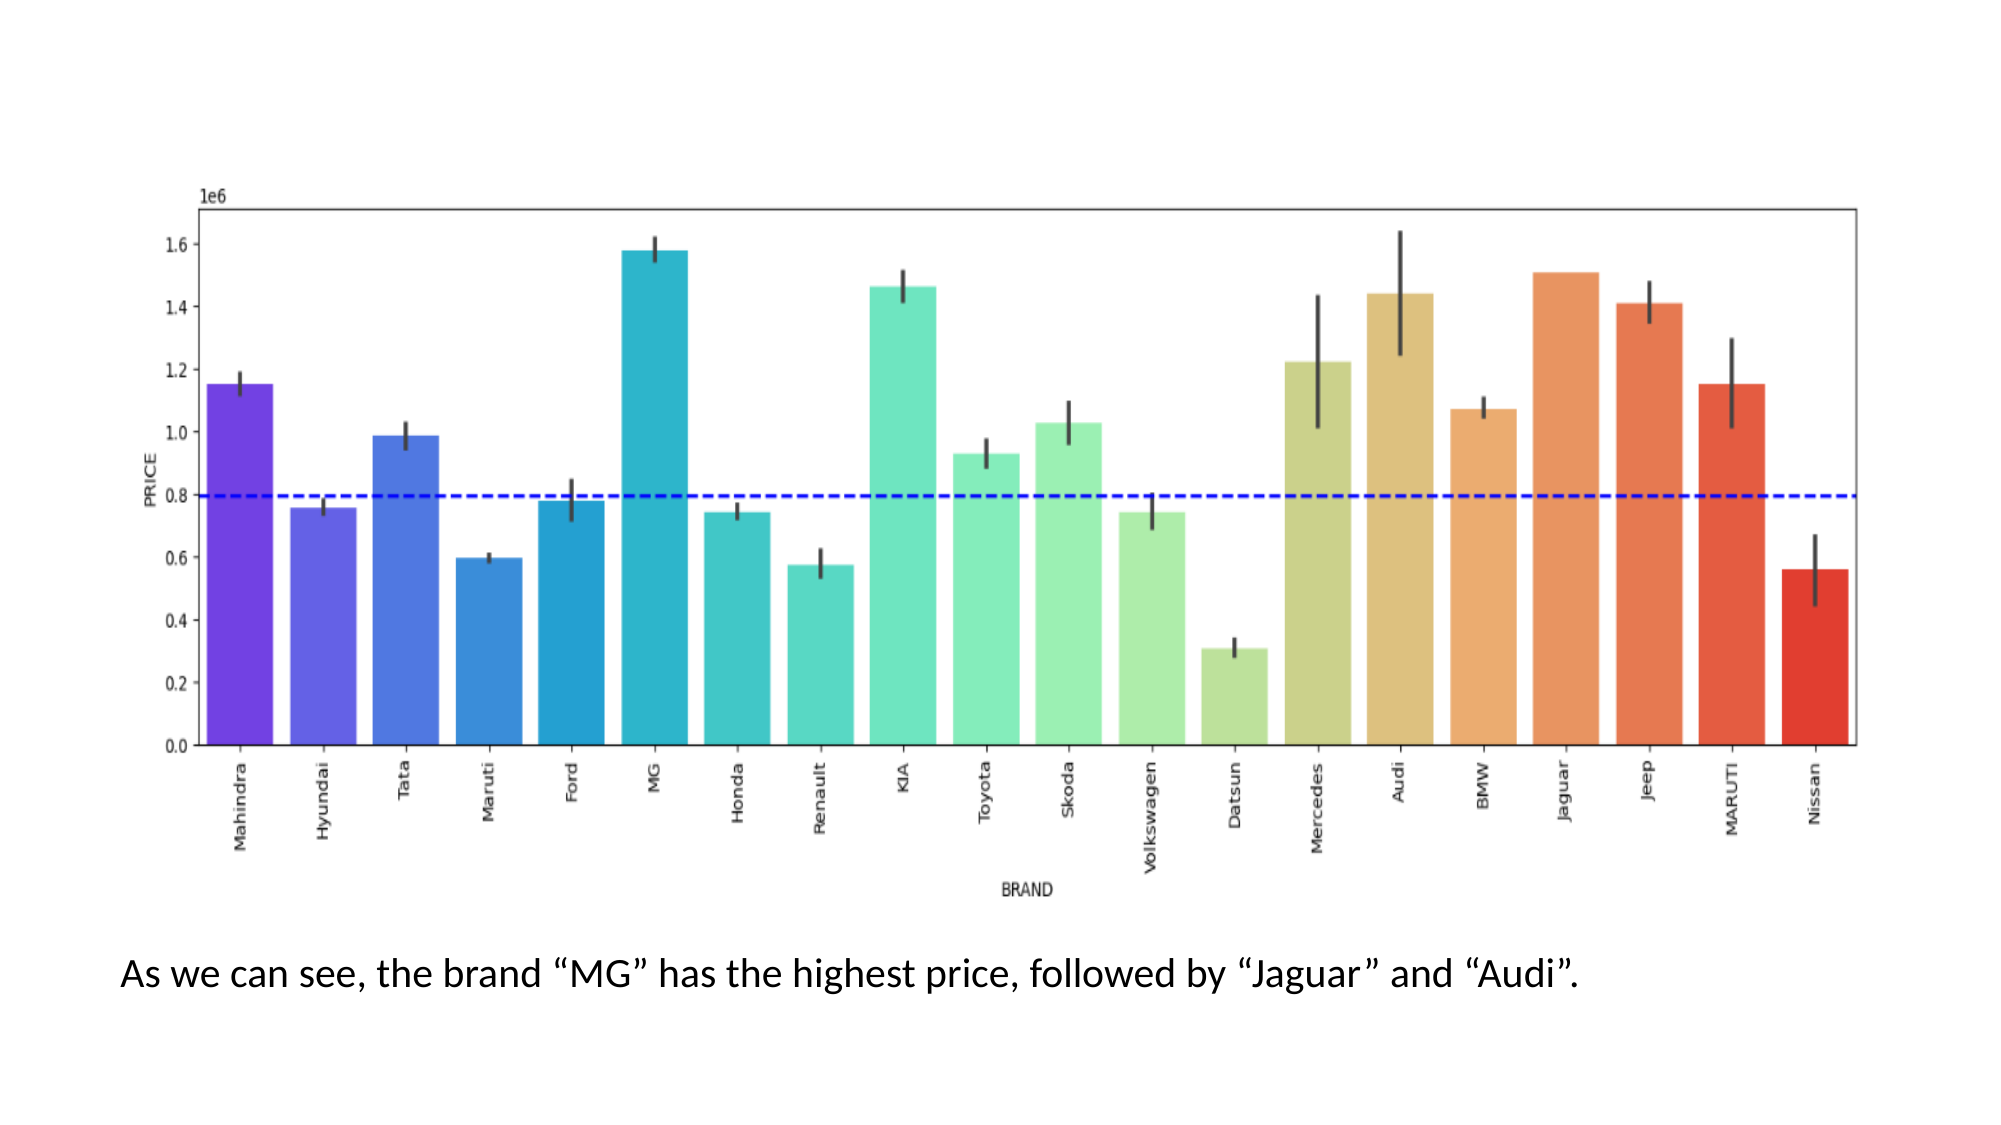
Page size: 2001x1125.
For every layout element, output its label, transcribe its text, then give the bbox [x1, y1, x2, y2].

picture [105, 164, 1891, 930]
text_box As we can see, the brand “MG” has the highest price, followed by “Jaguar” and “Audi”. [105, 517, 1923, 1003]
